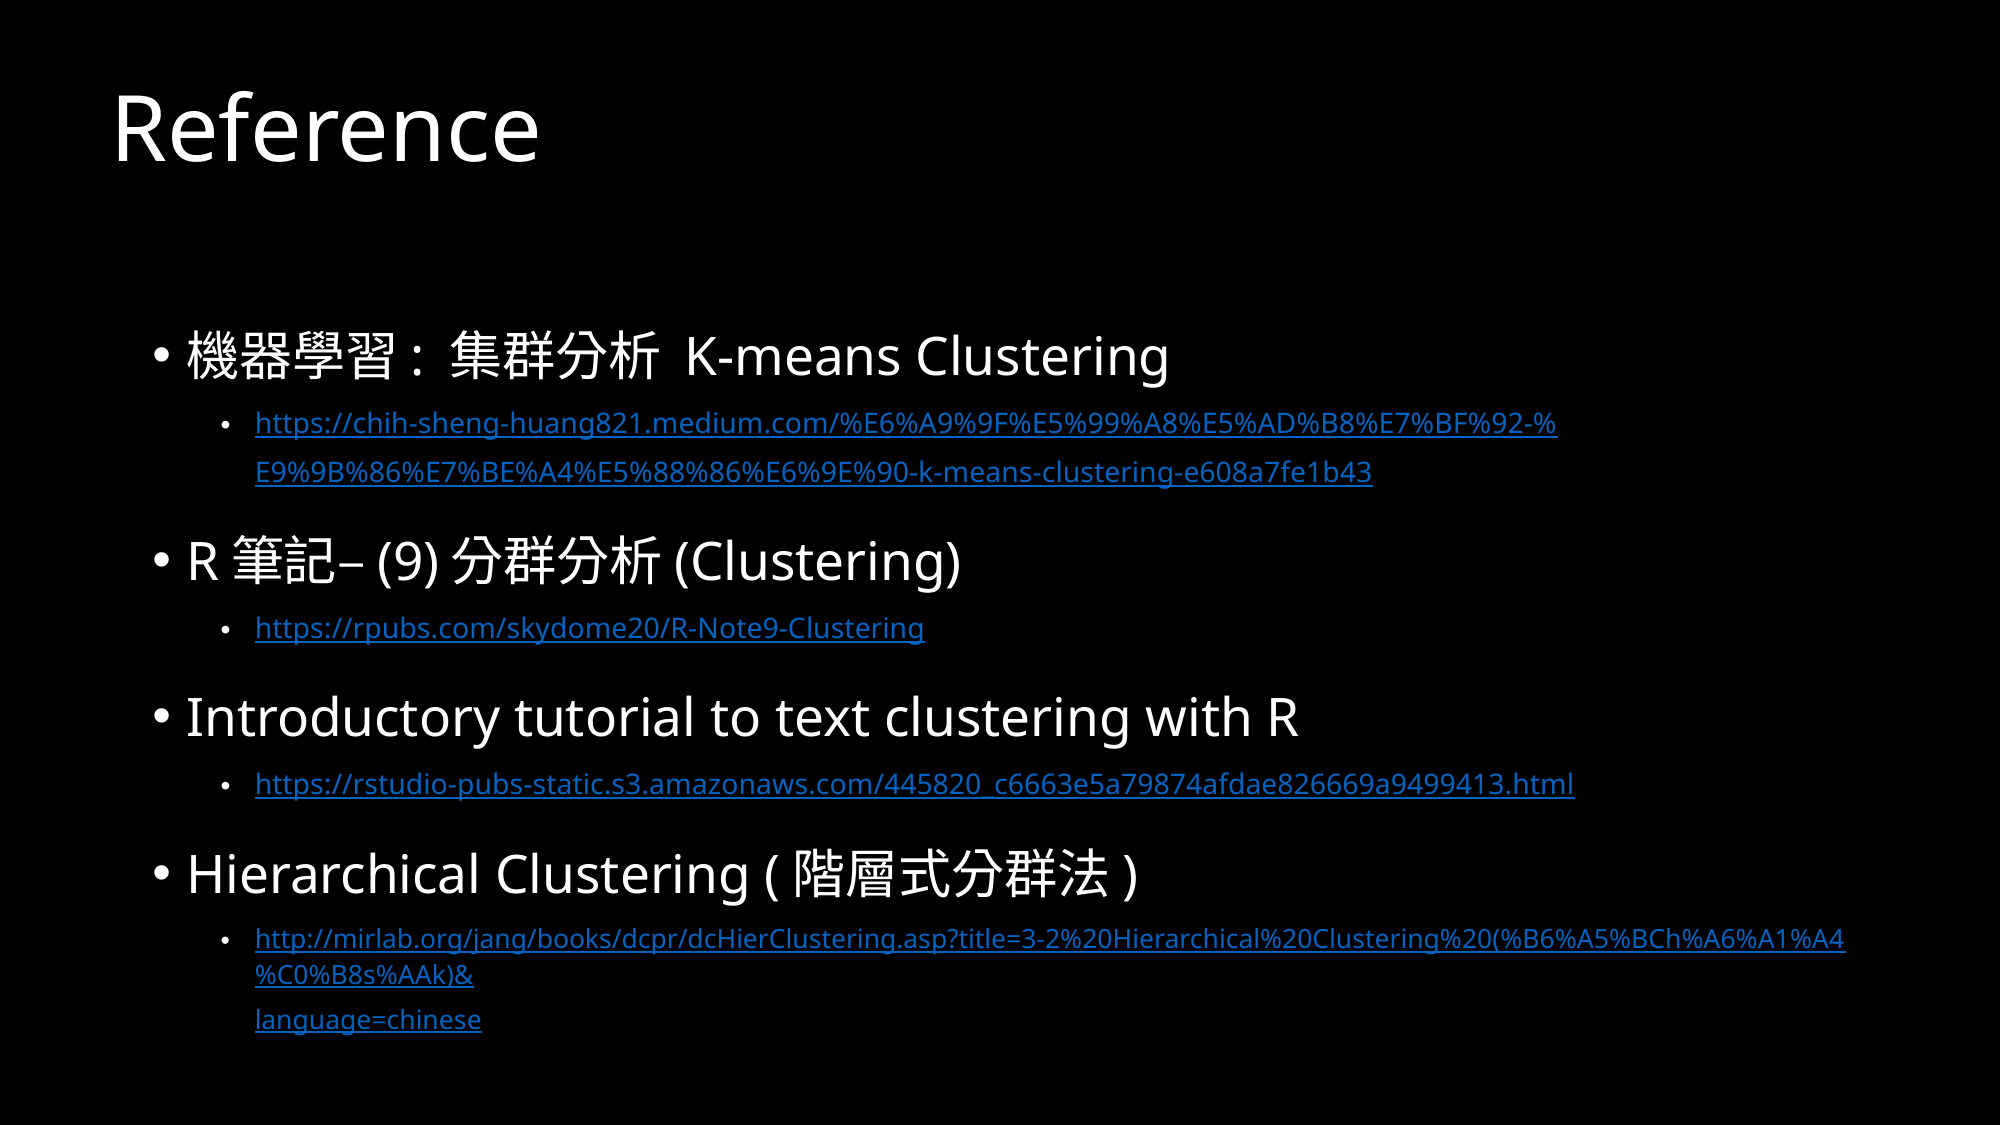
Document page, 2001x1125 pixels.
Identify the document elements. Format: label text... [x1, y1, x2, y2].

list 機器學習: 集群分析 K-means Clustering https://chih-sheng-huang821.medium.com/%E6%A9%9F%E5%99%A8%E5%AD%B8%E7%BF%92-%E9%9B%86%E7%BE%A4%E5%88%86%E6%9E%90-k-means-clustering-e608a7fe1b43 R筆記–(9)分群分析(Clustering) https://rpubs.com/skydome20/R-Note9-Clustering Introductory tutorial to text clustering with R https://rstudio-pubs-static.s3.amazonaws.com/445820_c6663e5a79874afdae826669a9499413.html Hierarchical Clustering (階層式分群法) http://mirlab.org/jang/books/dcpr/dcHierClustering.asp?title=3-2%20Hierarchical%20Clustering%20(%B6%A5%BCh%A6%A1%A4%C0%B8s%AAk)&language=chinese [137, 299, 1863, 1014]
title Reference [95, 22, 1821, 240]
